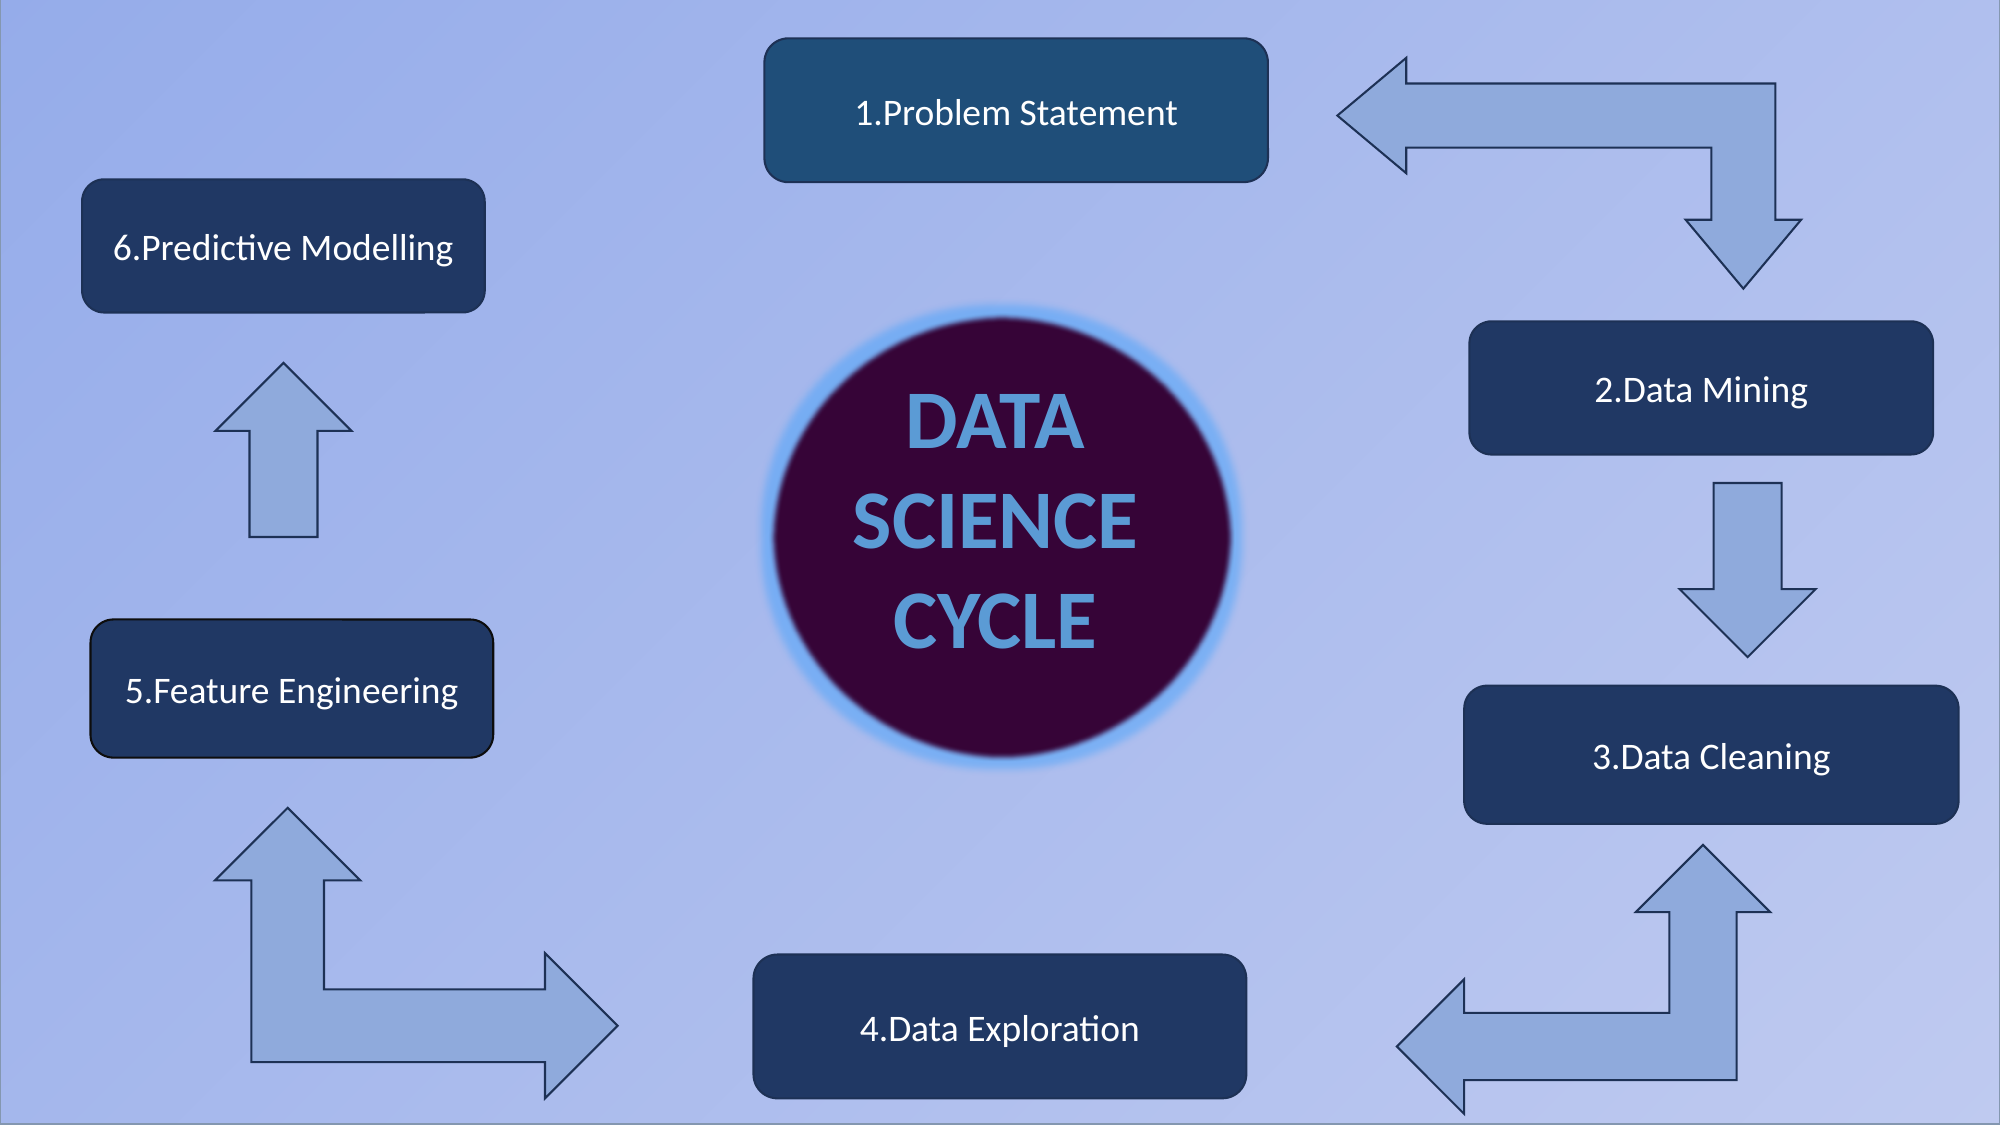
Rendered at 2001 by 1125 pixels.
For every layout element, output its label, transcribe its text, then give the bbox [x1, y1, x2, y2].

text_box 1.Problem Statement [763, 37, 1270, 184]
text_box [1335, 55, 1804, 291]
text_box 4.Data Exploration [752, 953, 1248, 1100]
text_box 5.Feature Engineering [89, 618, 495, 759]
text_box 6.Predictive Modelling [81, 178, 486, 314]
text_box [212, 806, 620, 1101]
text_box [0, 0, 2000, 1125]
text_box [1395, 843, 1773, 1117]
text_box DATA SCIENCE CYCLE [811, 358, 1189, 641]
text_box [212, 361, 354, 539]
text_box 2.Data Mining [1468, 320, 1935, 456]
text_box [1677, 481, 1819, 659]
text_box [881, 321, 1124, 358]
text_box 3.Data Cleaning [1463, 684, 1960, 825]
text_box [777, 421, 1227, 754]
